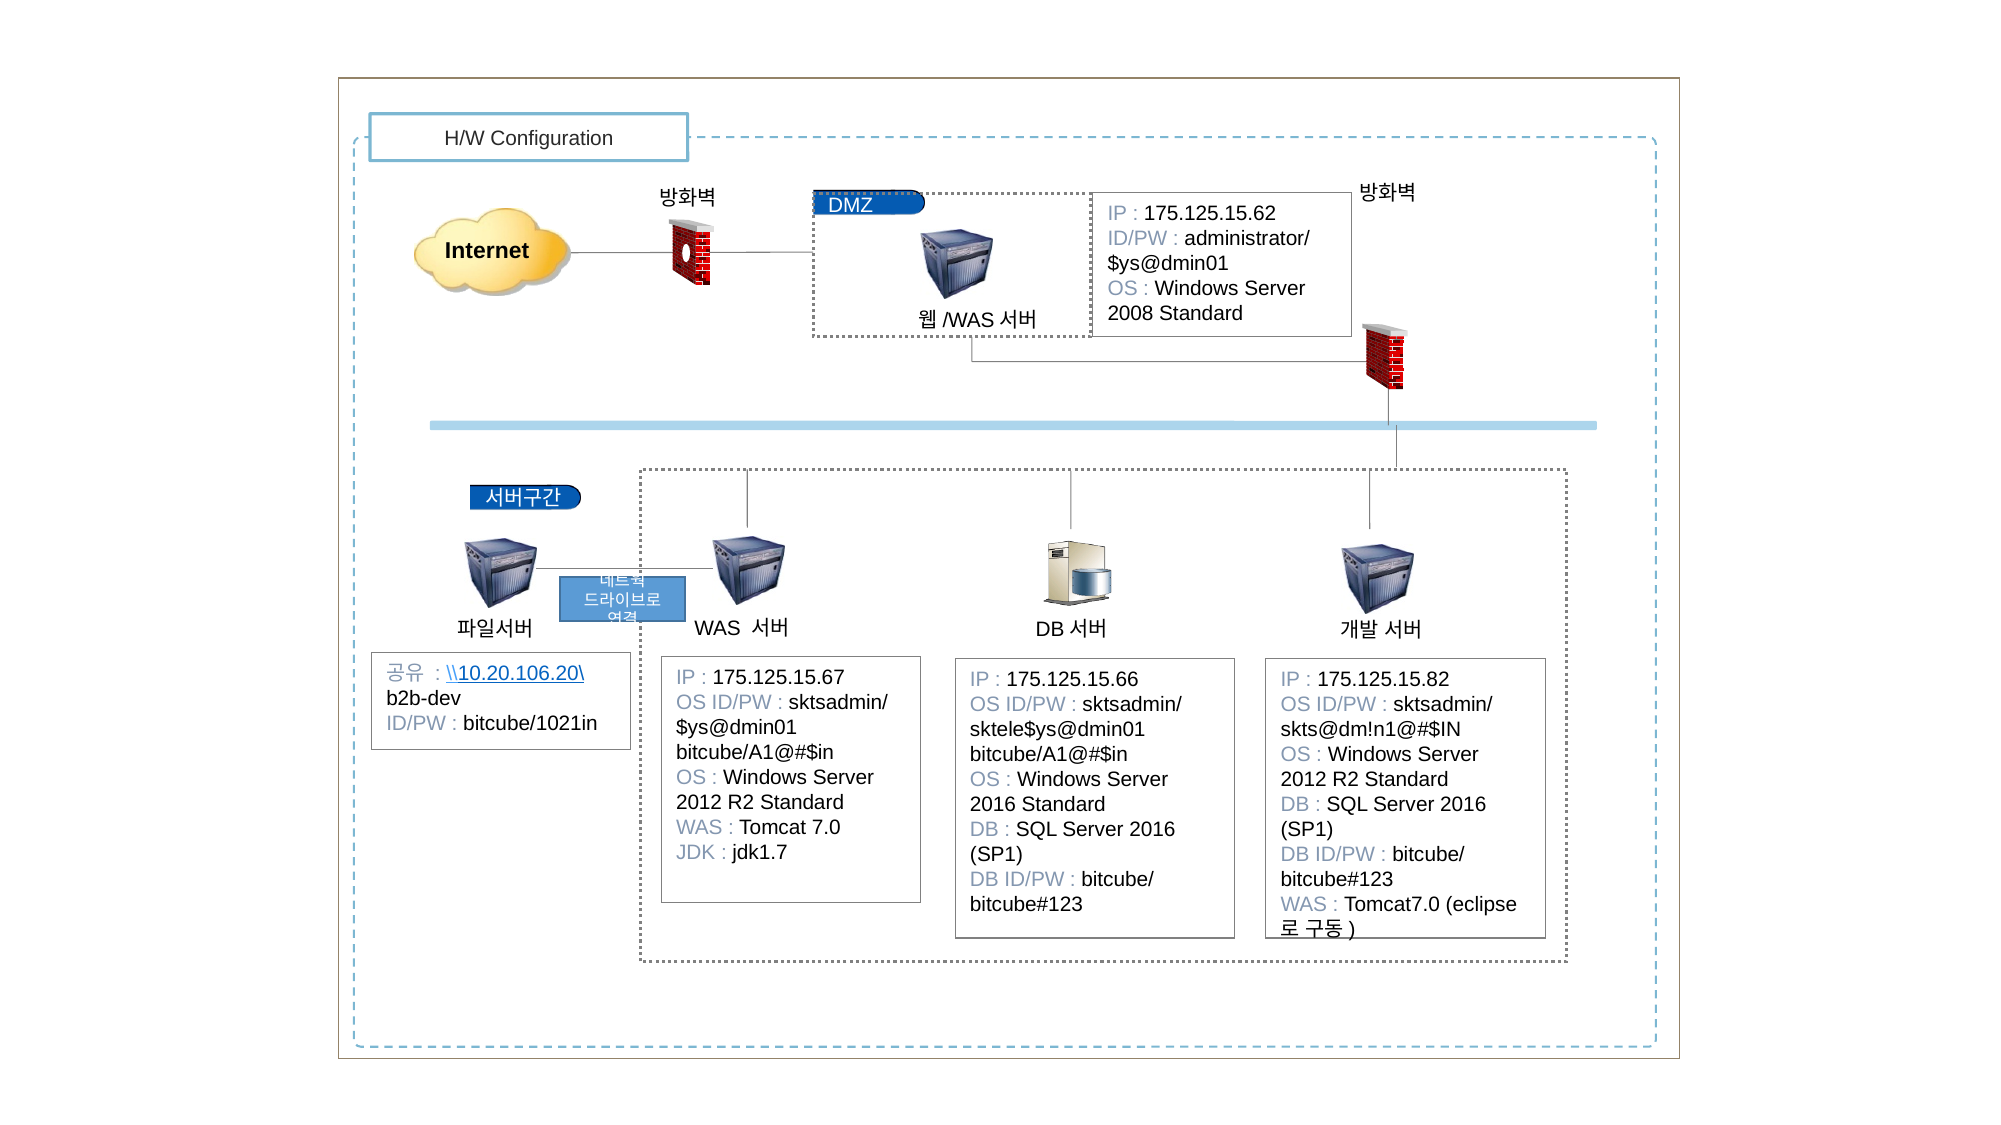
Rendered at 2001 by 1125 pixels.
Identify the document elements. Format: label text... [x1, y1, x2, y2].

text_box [469, 481, 587, 514]
text_box IP : 175.125.15.82 OS ID/PW : sktsadmin/skts@dm!n1@#$IN OS : Windows Server 2012 R2 Standard DB : SQL Server 2016 (SP1) DB ID/PW : bitcube/bitcube#123 WAS : Tomcat7.0 (eclipse로 구동) [1265, 657, 1546, 939]
text_box IP : 175.125.15.66 OS ID/PW : sktsadmin/sktele$ys@dmin01 bitcube/A1@#$in OS : Windows Server 2016 Standard DB : SQL Server 2016 (SP1) DB ID/PW : bitcube/bitcube#123 [954, 657, 1235, 939]
picture [712, 536, 785, 605]
text_box 파일서버 [457, 615, 534, 641]
picture [464, 538, 537, 608]
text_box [668, 219, 716, 287]
text_box [338, 78, 1680, 1059]
text_box H/W Configuration [369, 113, 688, 161]
picture [1341, 544, 1414, 614]
text_box [353, 137, 1656, 1047]
text_box 개발 서버 [1340, 616, 1423, 642]
text_box 네트웍 드라이브로 연결 [559, 576, 686, 622]
text_box IP : 175.125.15.62 ID/PW : administrator/$ys@dmin01 OS : Windows Server 2008 Standard [1092, 192, 1353, 338]
picture [1362, 323, 1410, 392]
text_box IP : 175.125.15.67 OS ID/PW : sktsadmin/$ys@dmin01 bitcube/A1@#$in OS : Windows Server 2012 R2 Standard WAS : Tomcat 7.0 JDK : jdk1.7 [660, 655, 921, 904]
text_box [813, 187, 1091, 337]
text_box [414, 208, 571, 297]
picture [1040, 534, 1120, 616]
text_box 공유 : \\10.20.106.20\b2b-dev ID/PW : bitcube/1021in [370, 651, 632, 750]
